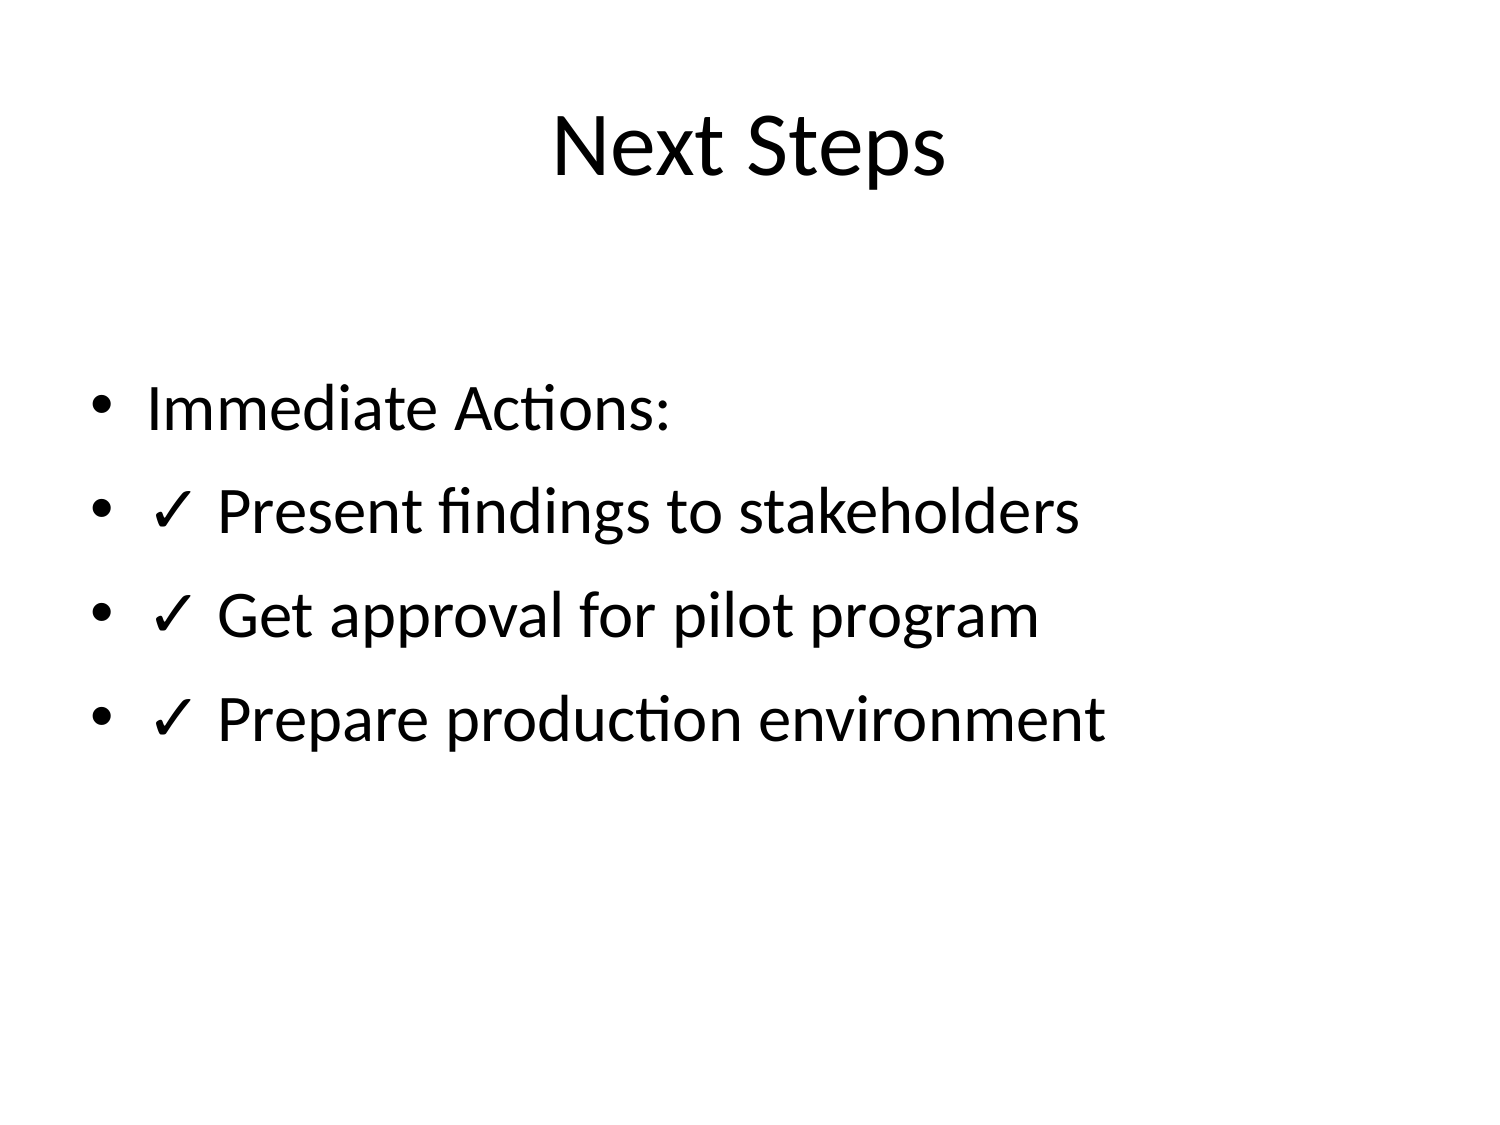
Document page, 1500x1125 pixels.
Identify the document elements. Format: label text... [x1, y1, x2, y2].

list Immediate Actions: ✓ Present findings to stakeholders ✓ Get approval for pilot program ✓ Prepare production environment [75, 262, 1425, 1005]
title Next Steps [75, 45, 1425, 233]
